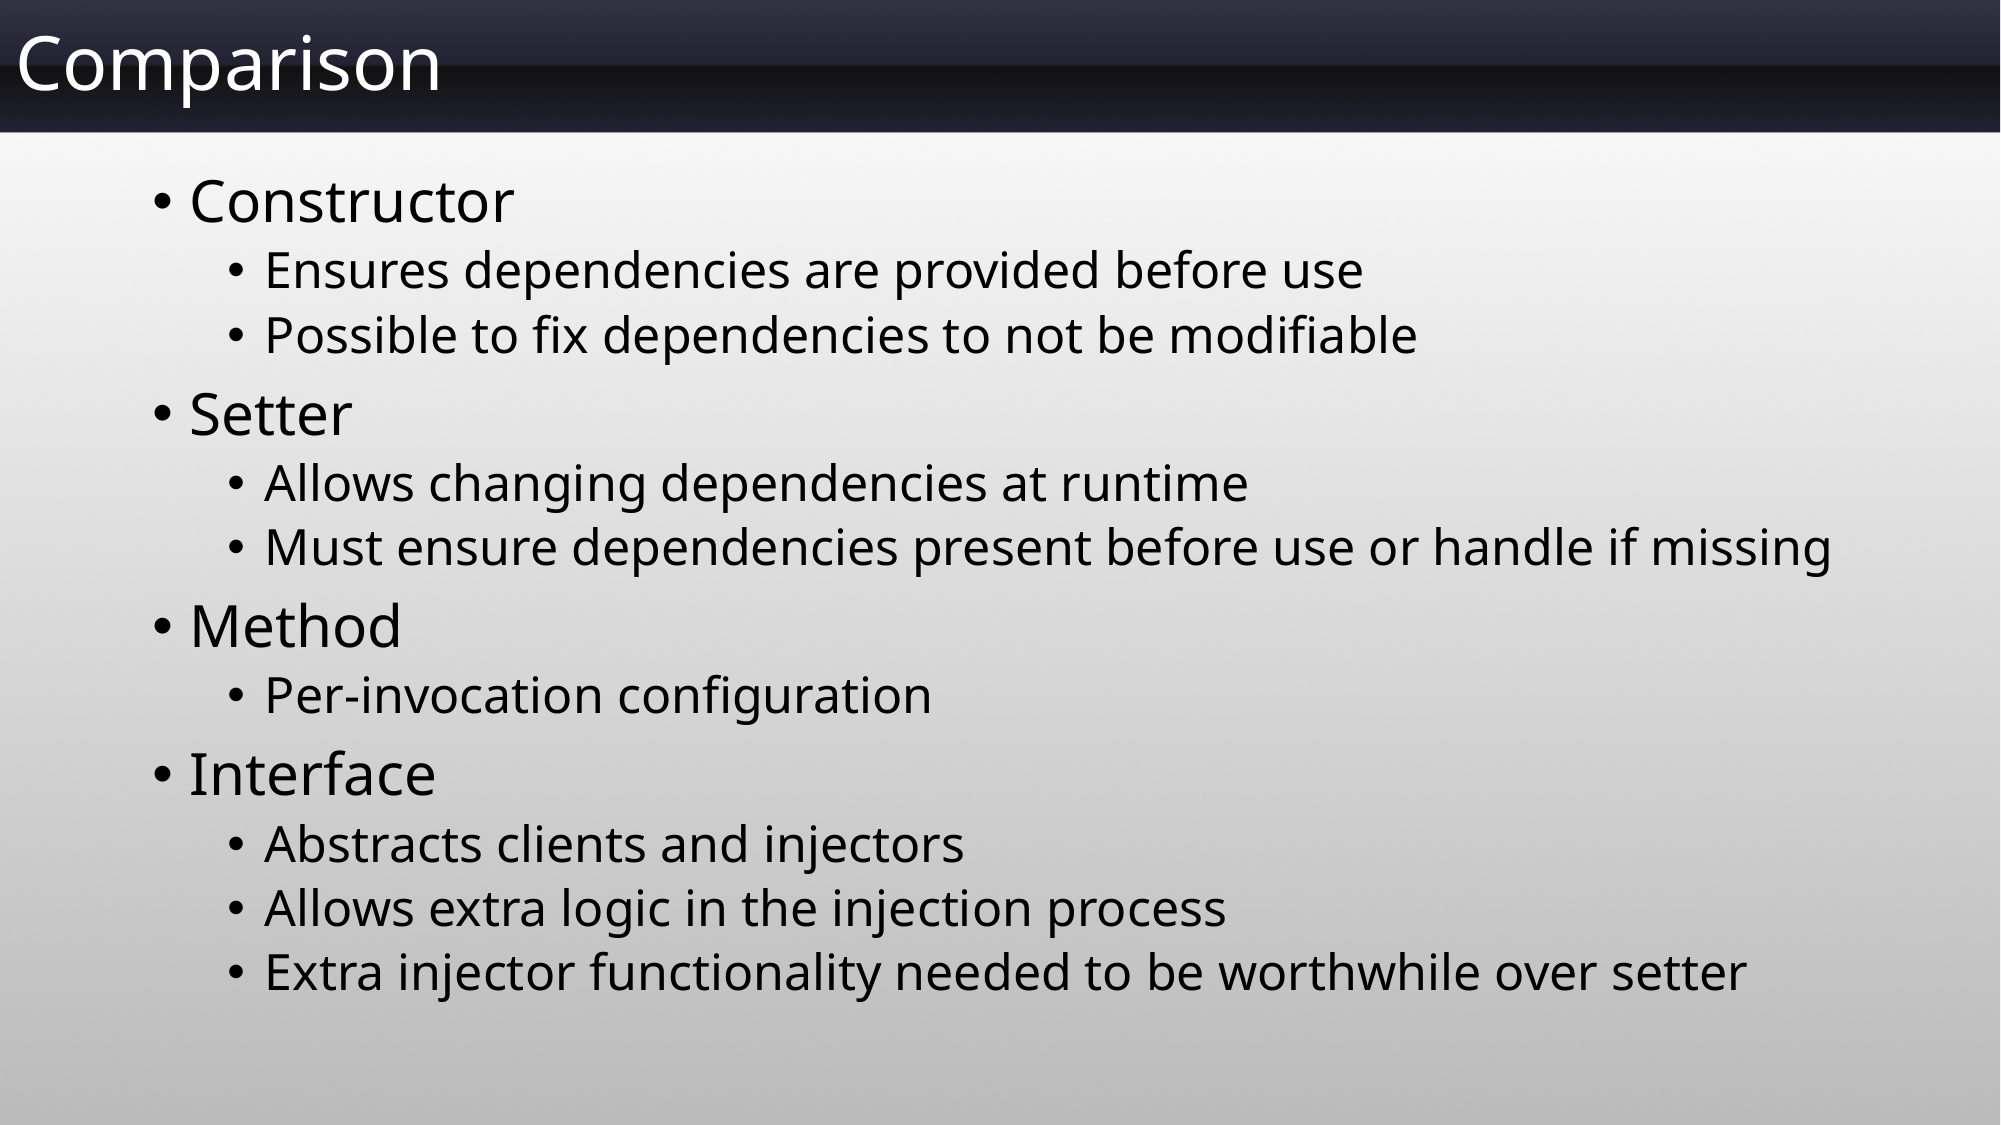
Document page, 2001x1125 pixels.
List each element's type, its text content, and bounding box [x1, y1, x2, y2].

list Constructor Ensures dependencies are provided before use Possible to fix dependencies to not be modifiable Setter Allows changing dependencies at runtime Must ensure dependencies present before use or handle if missing Method Per-invocation configuration Interface Abstracts clients and injectors Allows extra logic in the injection process Extra injector functionality needed to be worthwhile over setter [137, 164, 1863, 1014]
title Comparison [0, 0, 2000, 133]
picture [0, 0, 2001, 1125]
